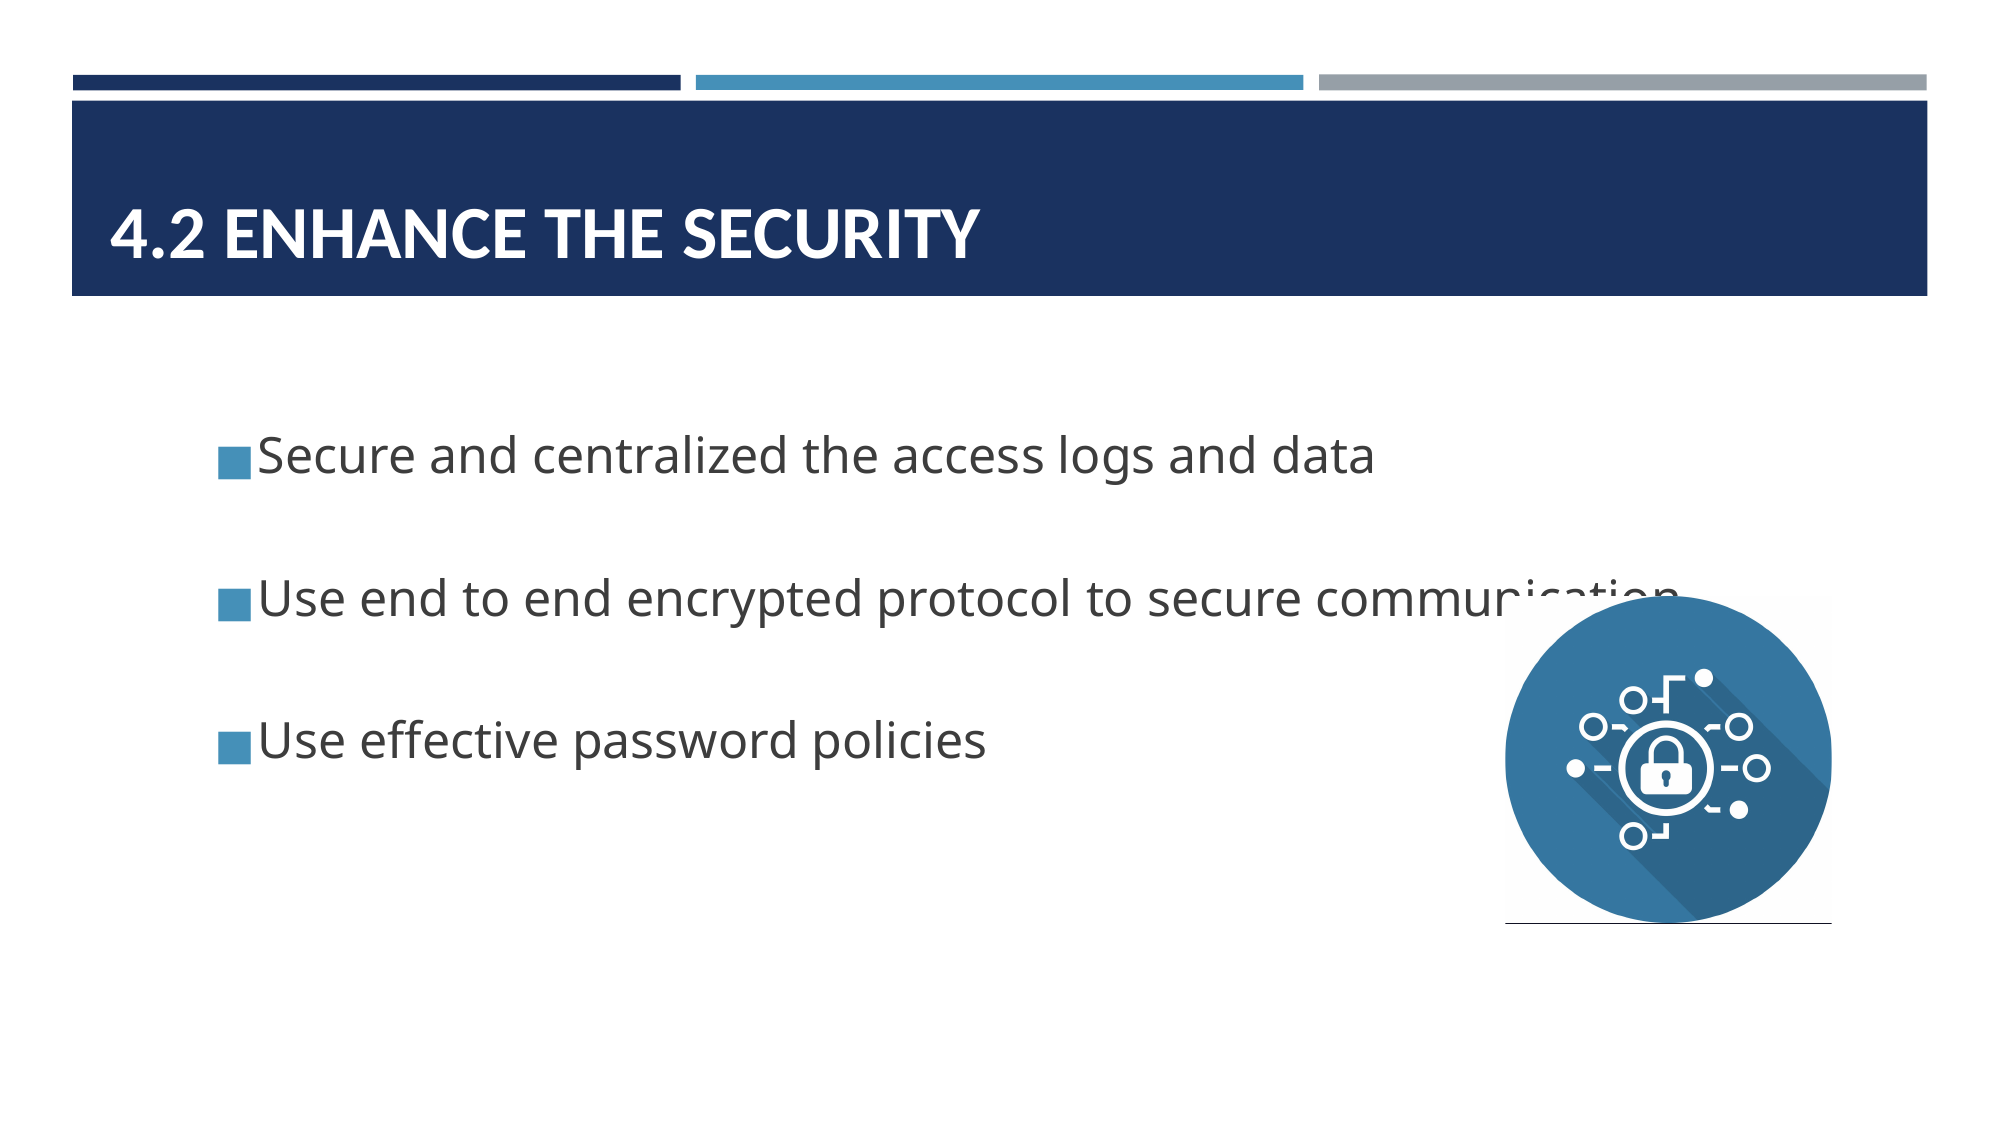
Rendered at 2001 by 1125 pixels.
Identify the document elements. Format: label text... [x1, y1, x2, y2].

title 4.2 ENHANCE THE SECURITY [95, 115, 1905, 282]
picture [1505, 596, 1832, 924]
list Secure and centralized the access logs and data Use end to end encrypted protocol to secure communication Use effective password policies [95, 357, 1905, 977]
